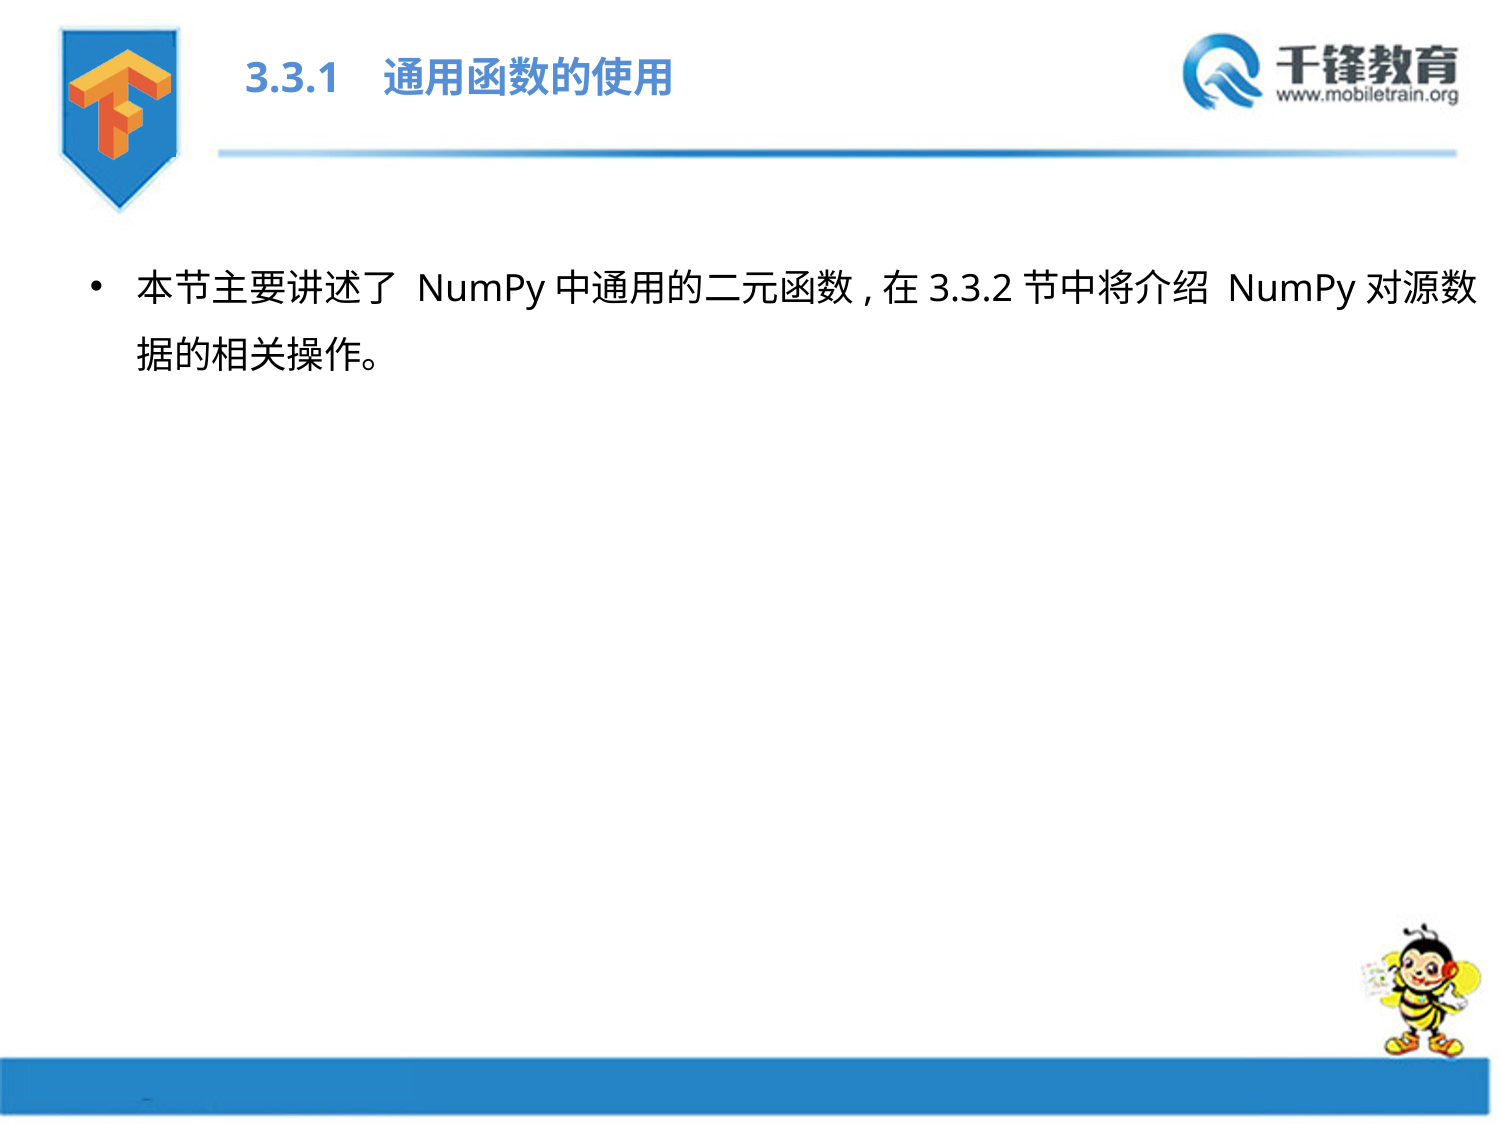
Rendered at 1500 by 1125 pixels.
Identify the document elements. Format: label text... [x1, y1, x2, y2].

text_box 3.3.1 通用函数的使用 [230, 29, 1069, 122]
picture [0, 0, 1500, 1125]
text_box 本节主要讲述了 NumPy中通用的二元函数,在3.3.2节中将介绍 NumPy对源数据的相关操作。 [0, 233, 1496, 384]
